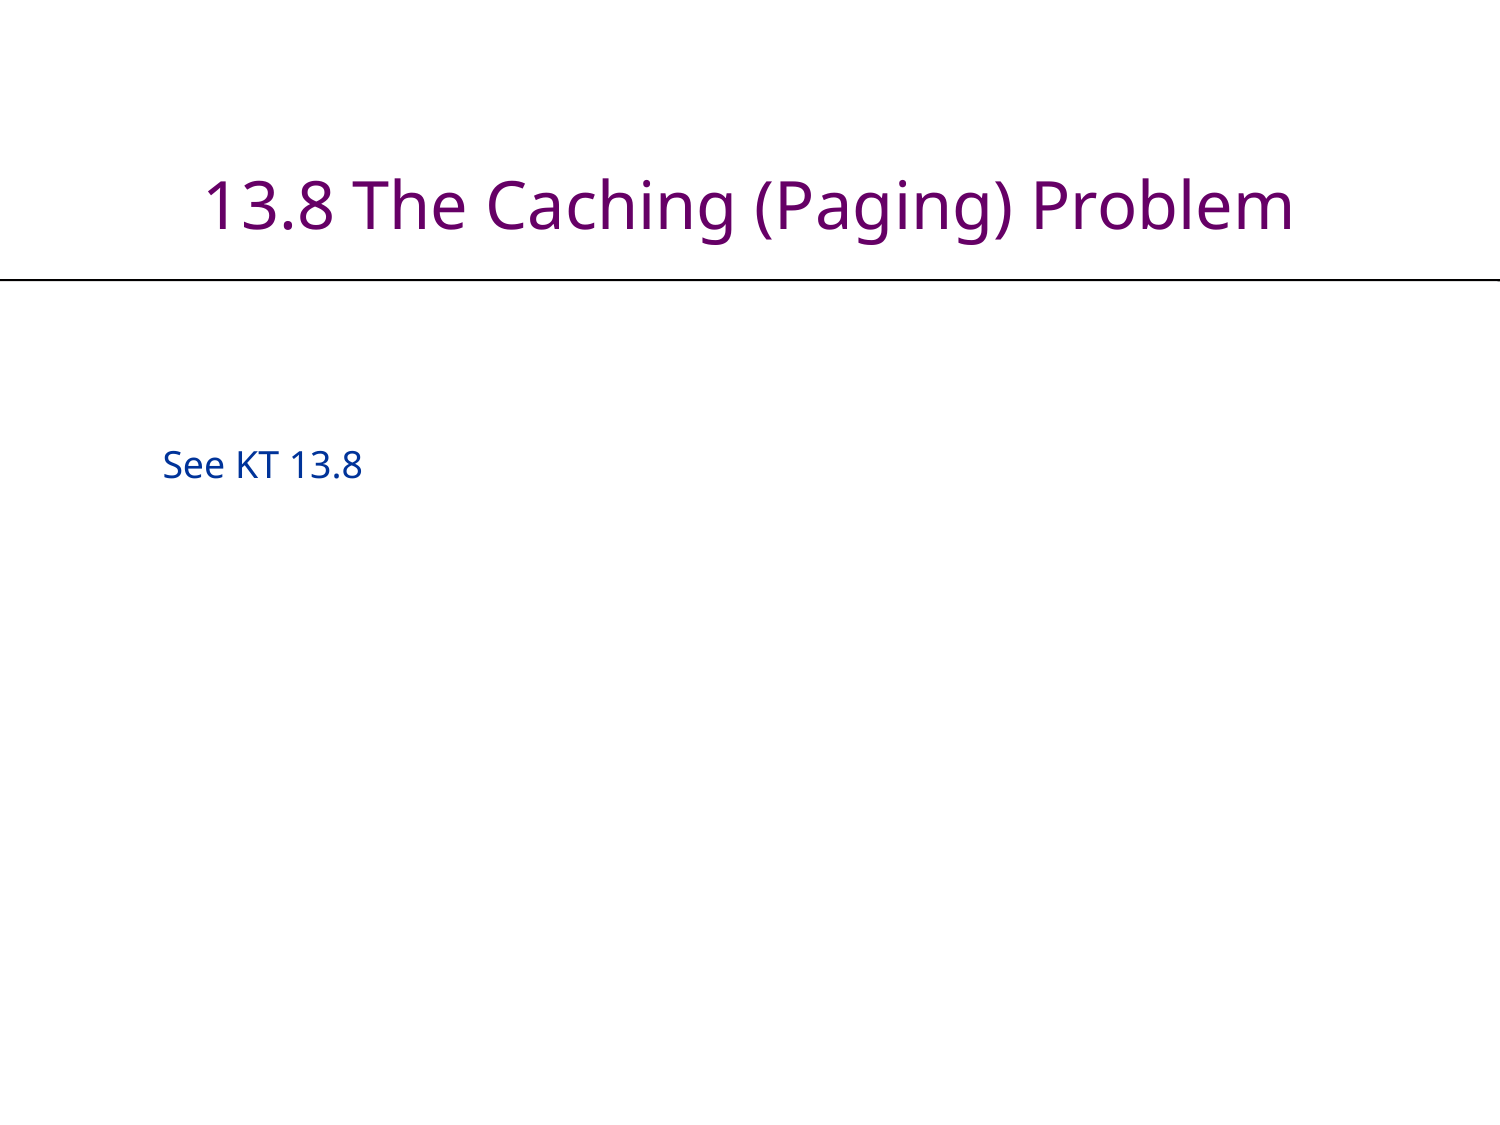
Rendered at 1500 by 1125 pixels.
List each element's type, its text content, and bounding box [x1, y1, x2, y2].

title 13.8 The Caching (Paging) Problem [0, 0, 1500, 250]
subtitle See KT 13.8 [147, 424, 1353, 871]
